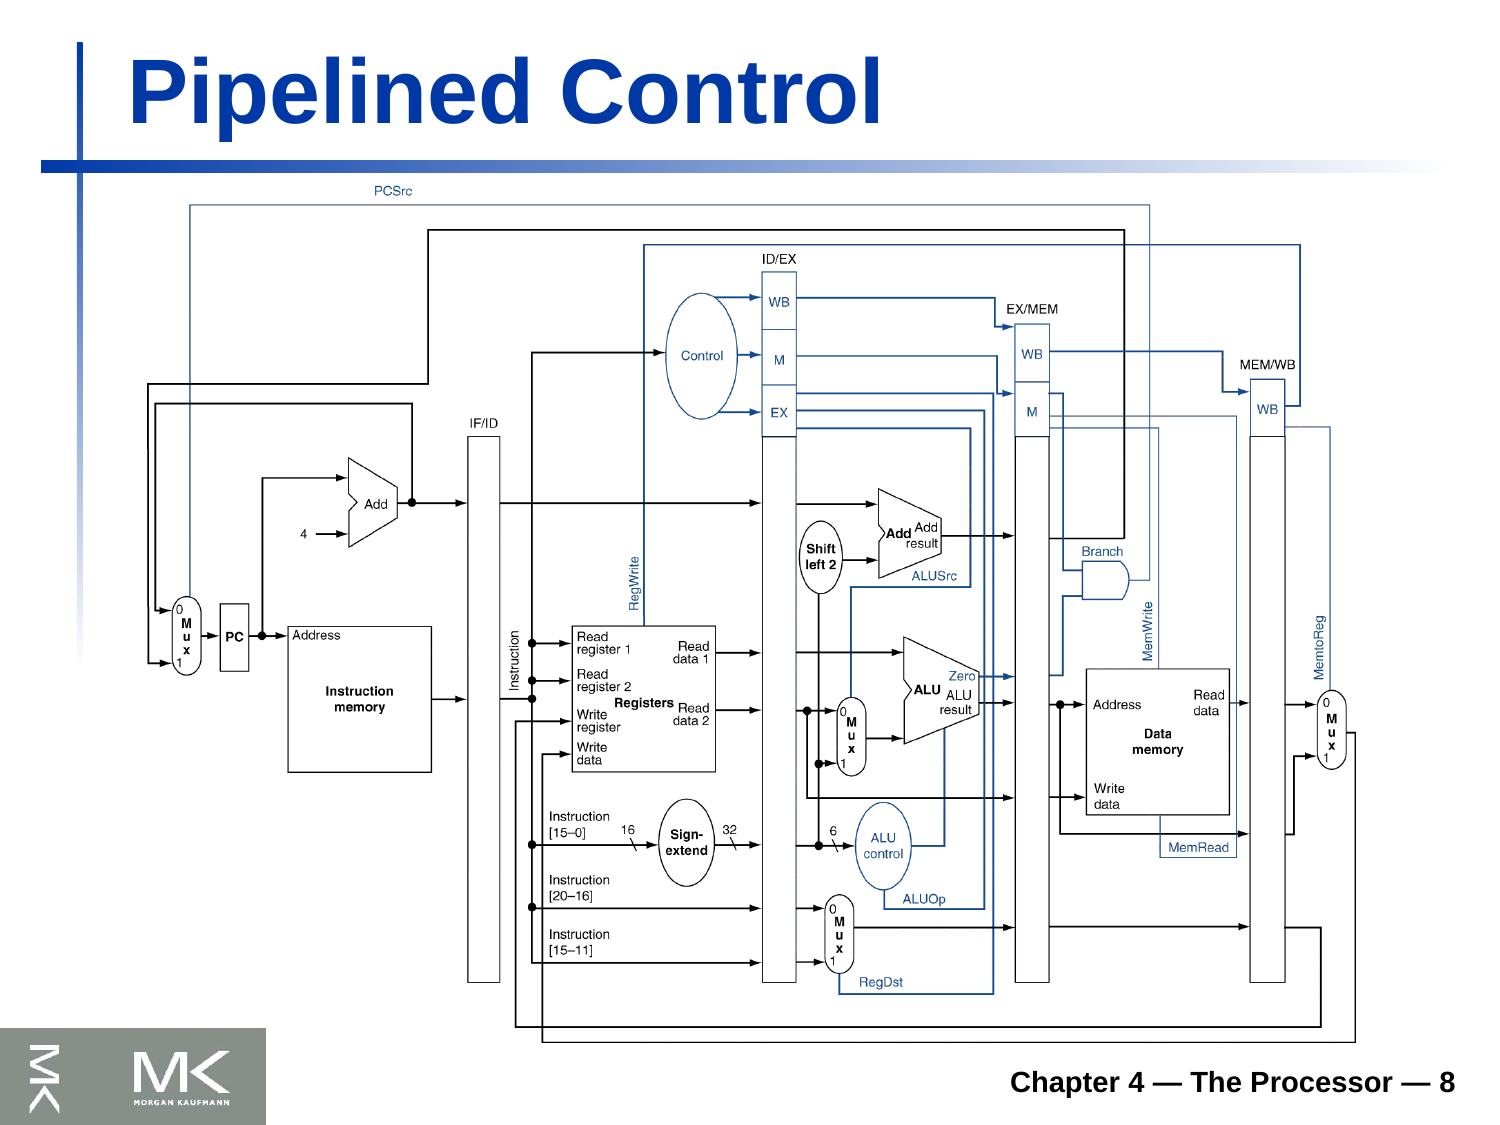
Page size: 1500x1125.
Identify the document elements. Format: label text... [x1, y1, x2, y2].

footer Chapter 4 — The Processor — 8 [277, 1046, 1471, 1106]
title Pipelined Control [112, 23, 1468, 149]
picture [0, 184, 1356, 1125]
